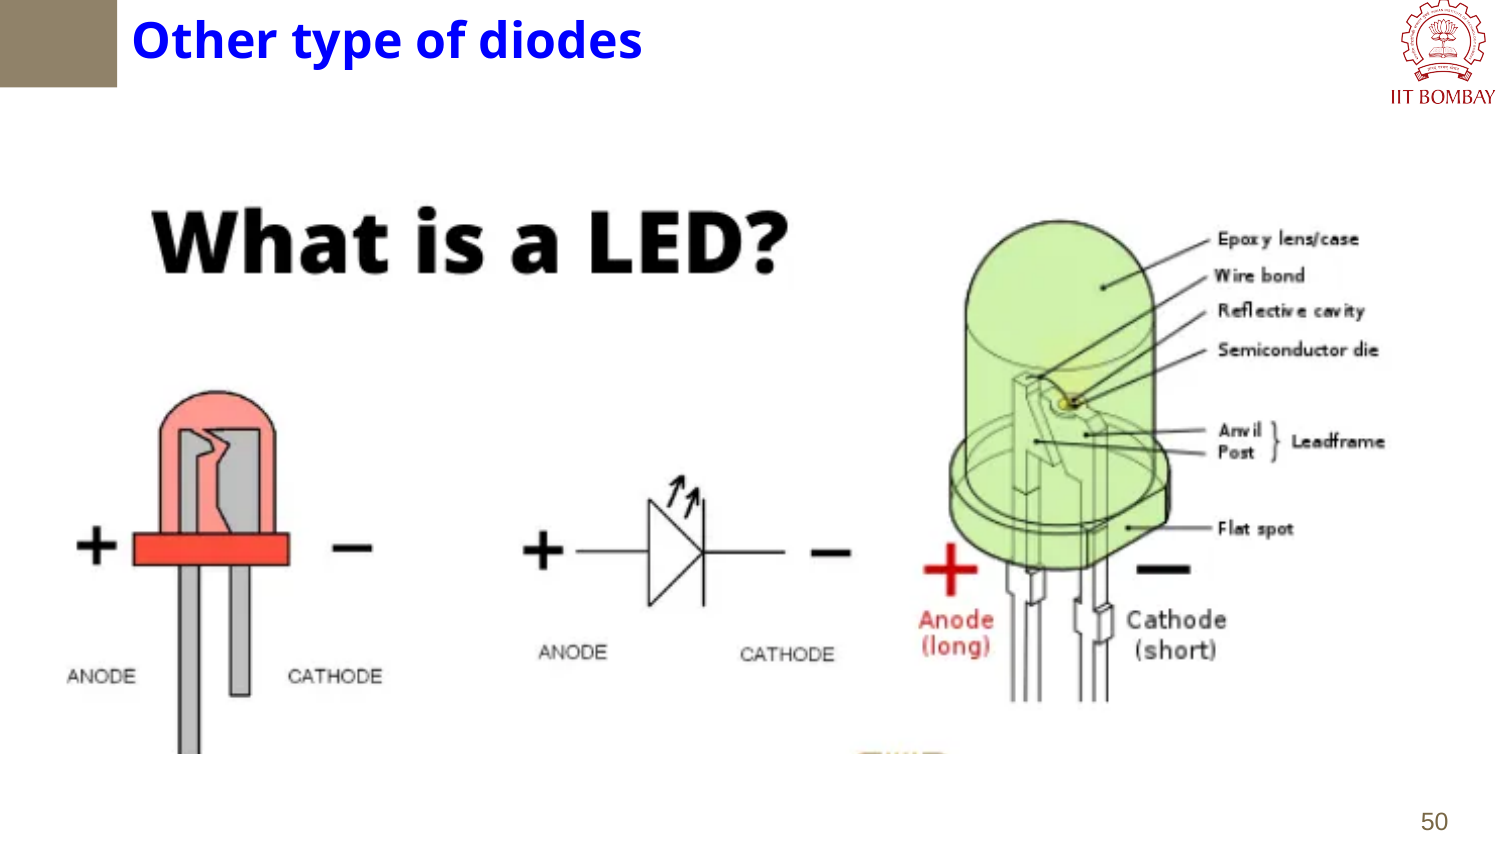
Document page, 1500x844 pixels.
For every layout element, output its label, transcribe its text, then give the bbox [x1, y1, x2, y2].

text_box 50 [1406, 798, 1500, 843]
picture [42, 128, 1456, 754]
picture [1390, 0, 1496, 104]
text_box Other type of diodes [118, 1, 1356, 77]
text_box [0, 0, 118, 88]
